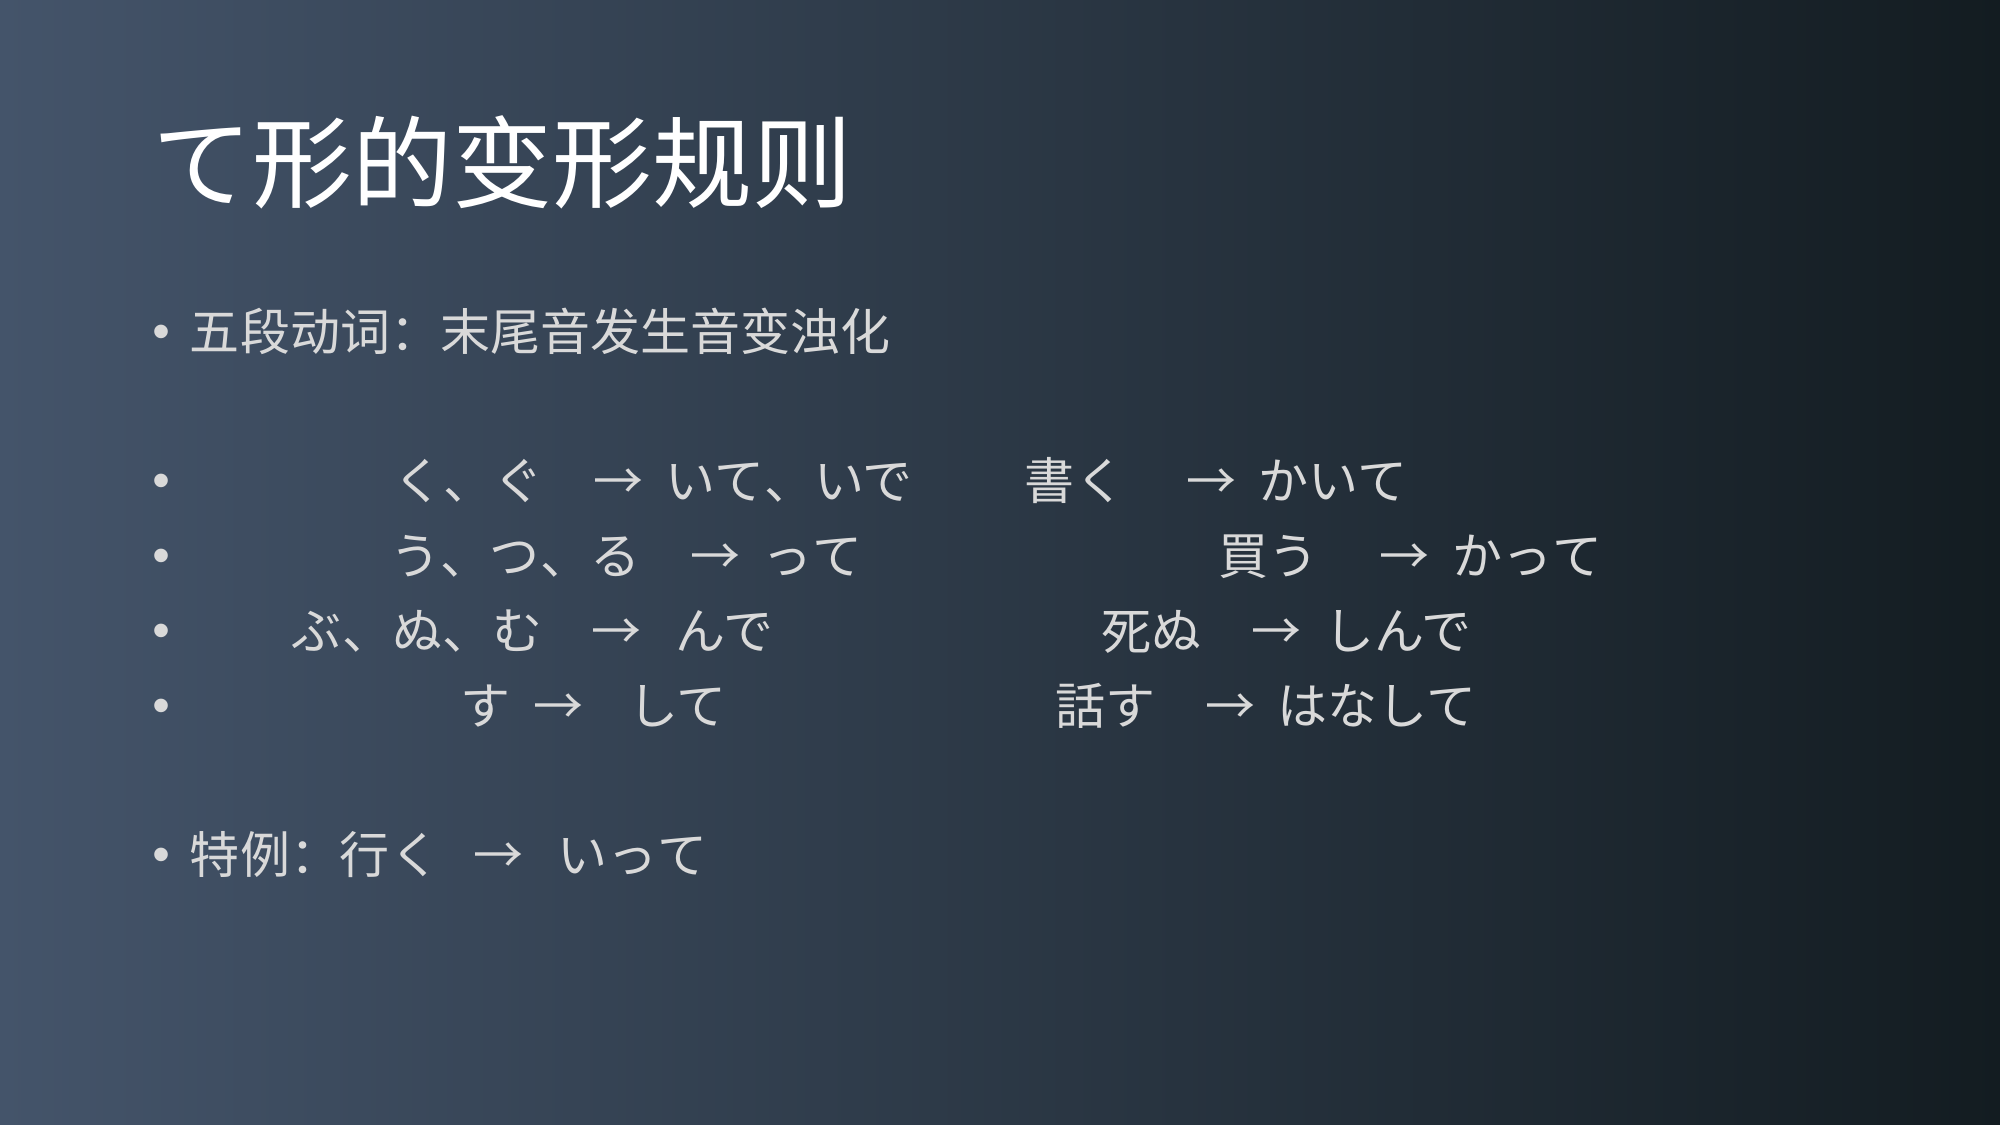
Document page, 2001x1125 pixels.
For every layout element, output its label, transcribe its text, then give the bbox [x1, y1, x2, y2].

title て形的变形规则 [137, 59, 1863, 278]
list 五段动词：末尾音发生音变浊化 く、ぐ → いて、いで 書く → かいて う、つ、る → って 買う → かって ぶ、ぬ、む → んで 死ぬ → しんで す → して 話す → はなして 特例：行く → いって [137, 299, 1863, 1014]
